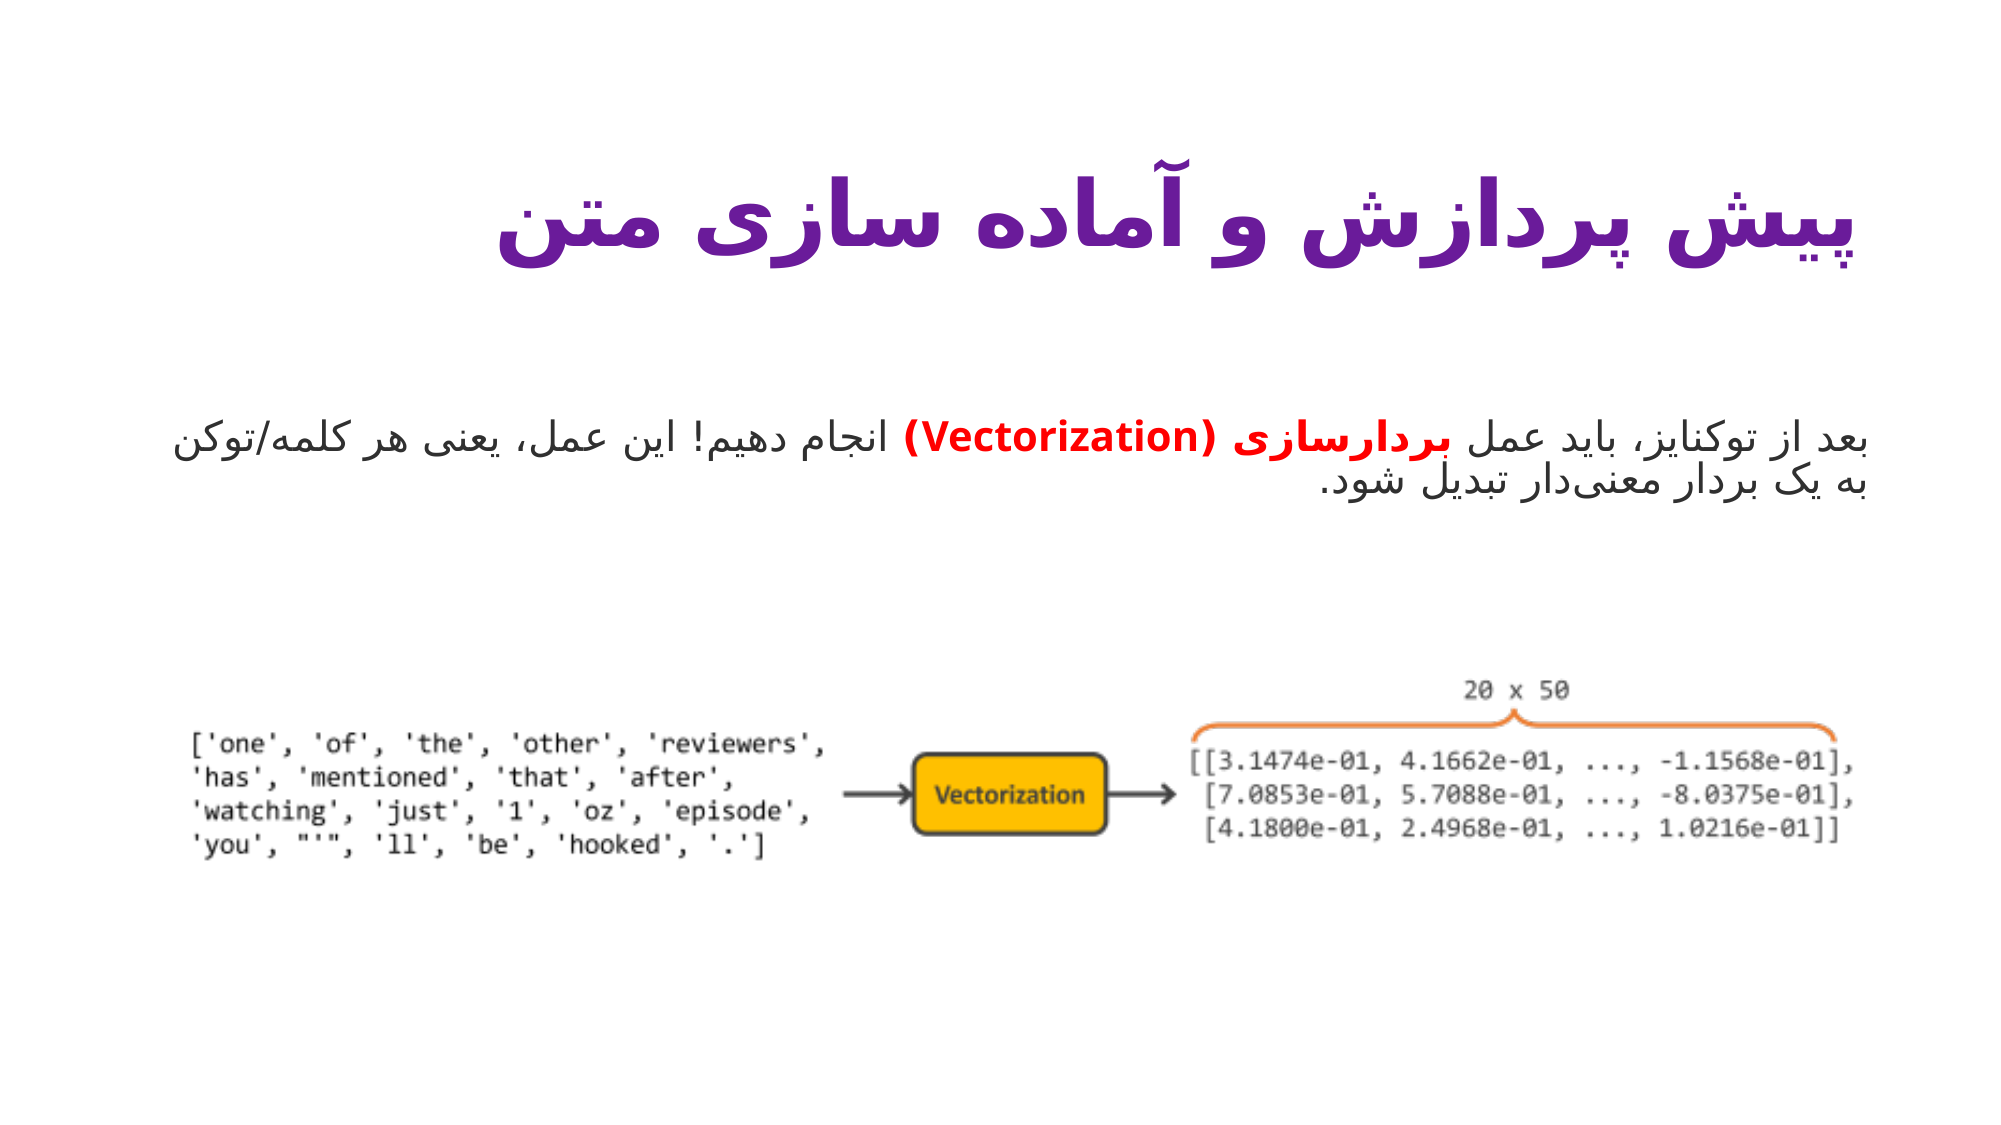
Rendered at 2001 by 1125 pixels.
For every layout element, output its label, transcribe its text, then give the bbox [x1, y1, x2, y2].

title پیش پردازش و آماده سازی متن [107, 81, 1875, 354]
picture [172, 664, 1890, 878]
list بعد از توکنایز، باید عمل بردارسازی (Vectorization) انجام دهیم! این عمل، یعنی هر کلمه/توکن به یک بردار معنی‌دار تبدیل شود. [111, 410, 1900, 959]
